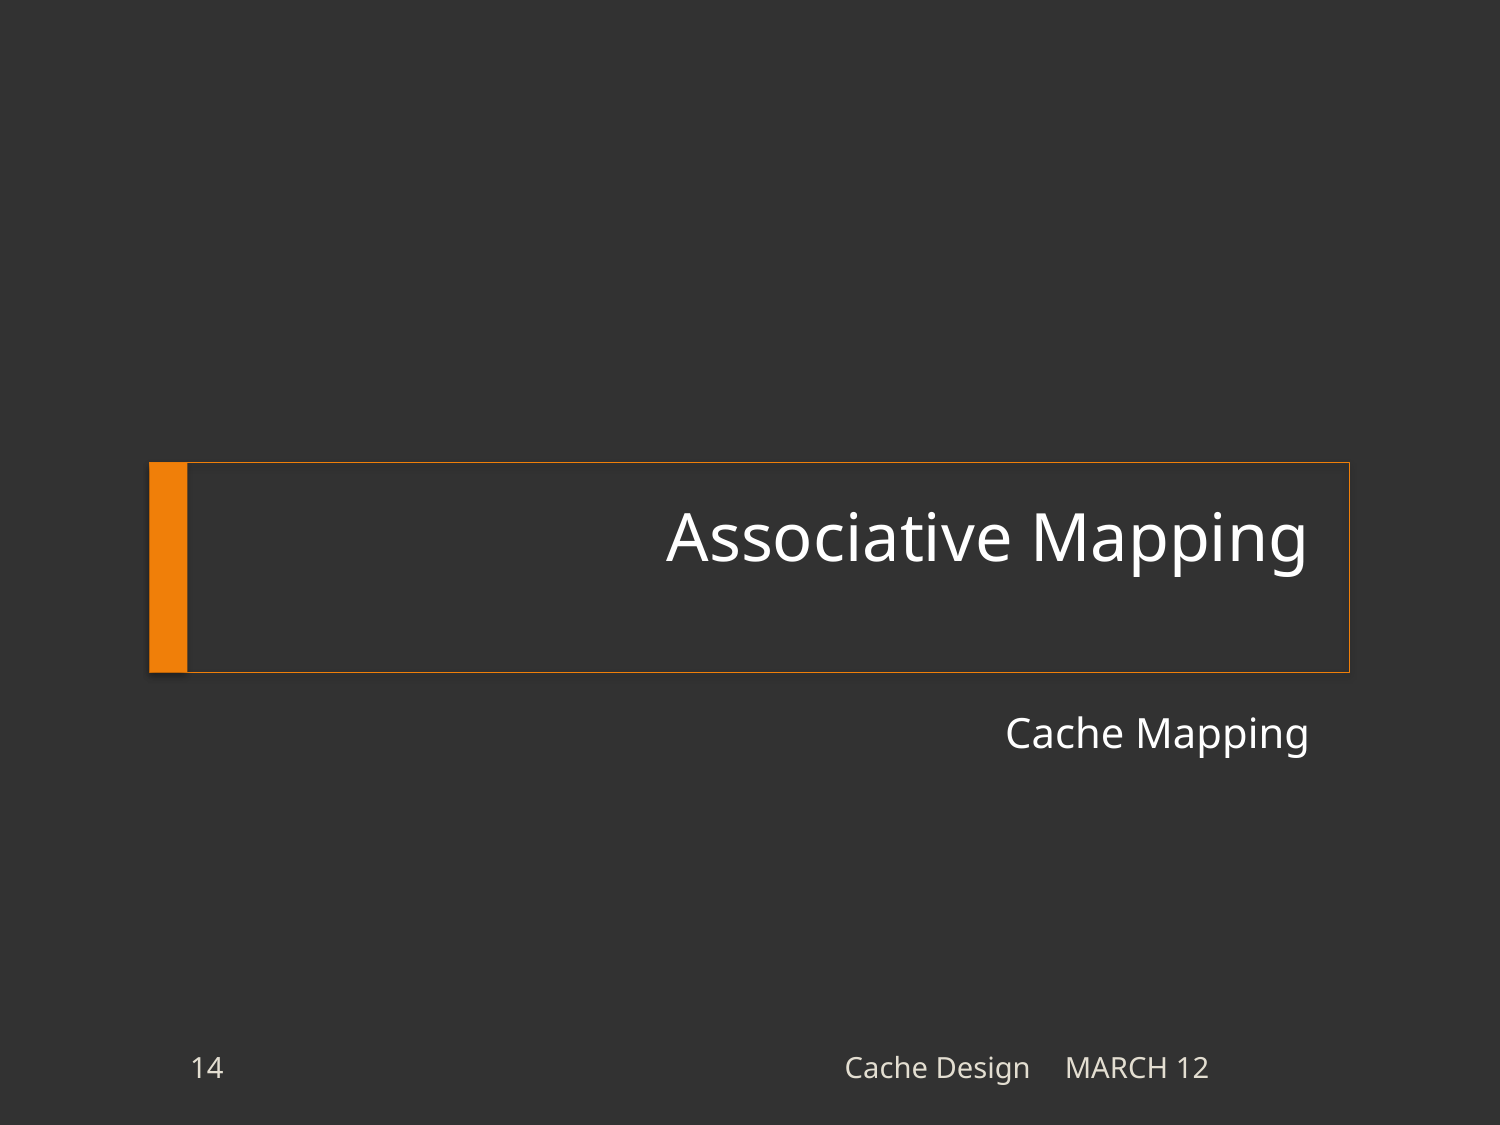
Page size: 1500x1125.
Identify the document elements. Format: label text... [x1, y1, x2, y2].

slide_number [1050, 1042, 1425, 1103]
footer Cache Design [475, 1042, 1046, 1103]
list Cache Mapping [212, 699, 1325, 888]
title Associative Mapping [200, 487, 1325, 663]
slide_number 14 [175, 1042, 425, 1103]
